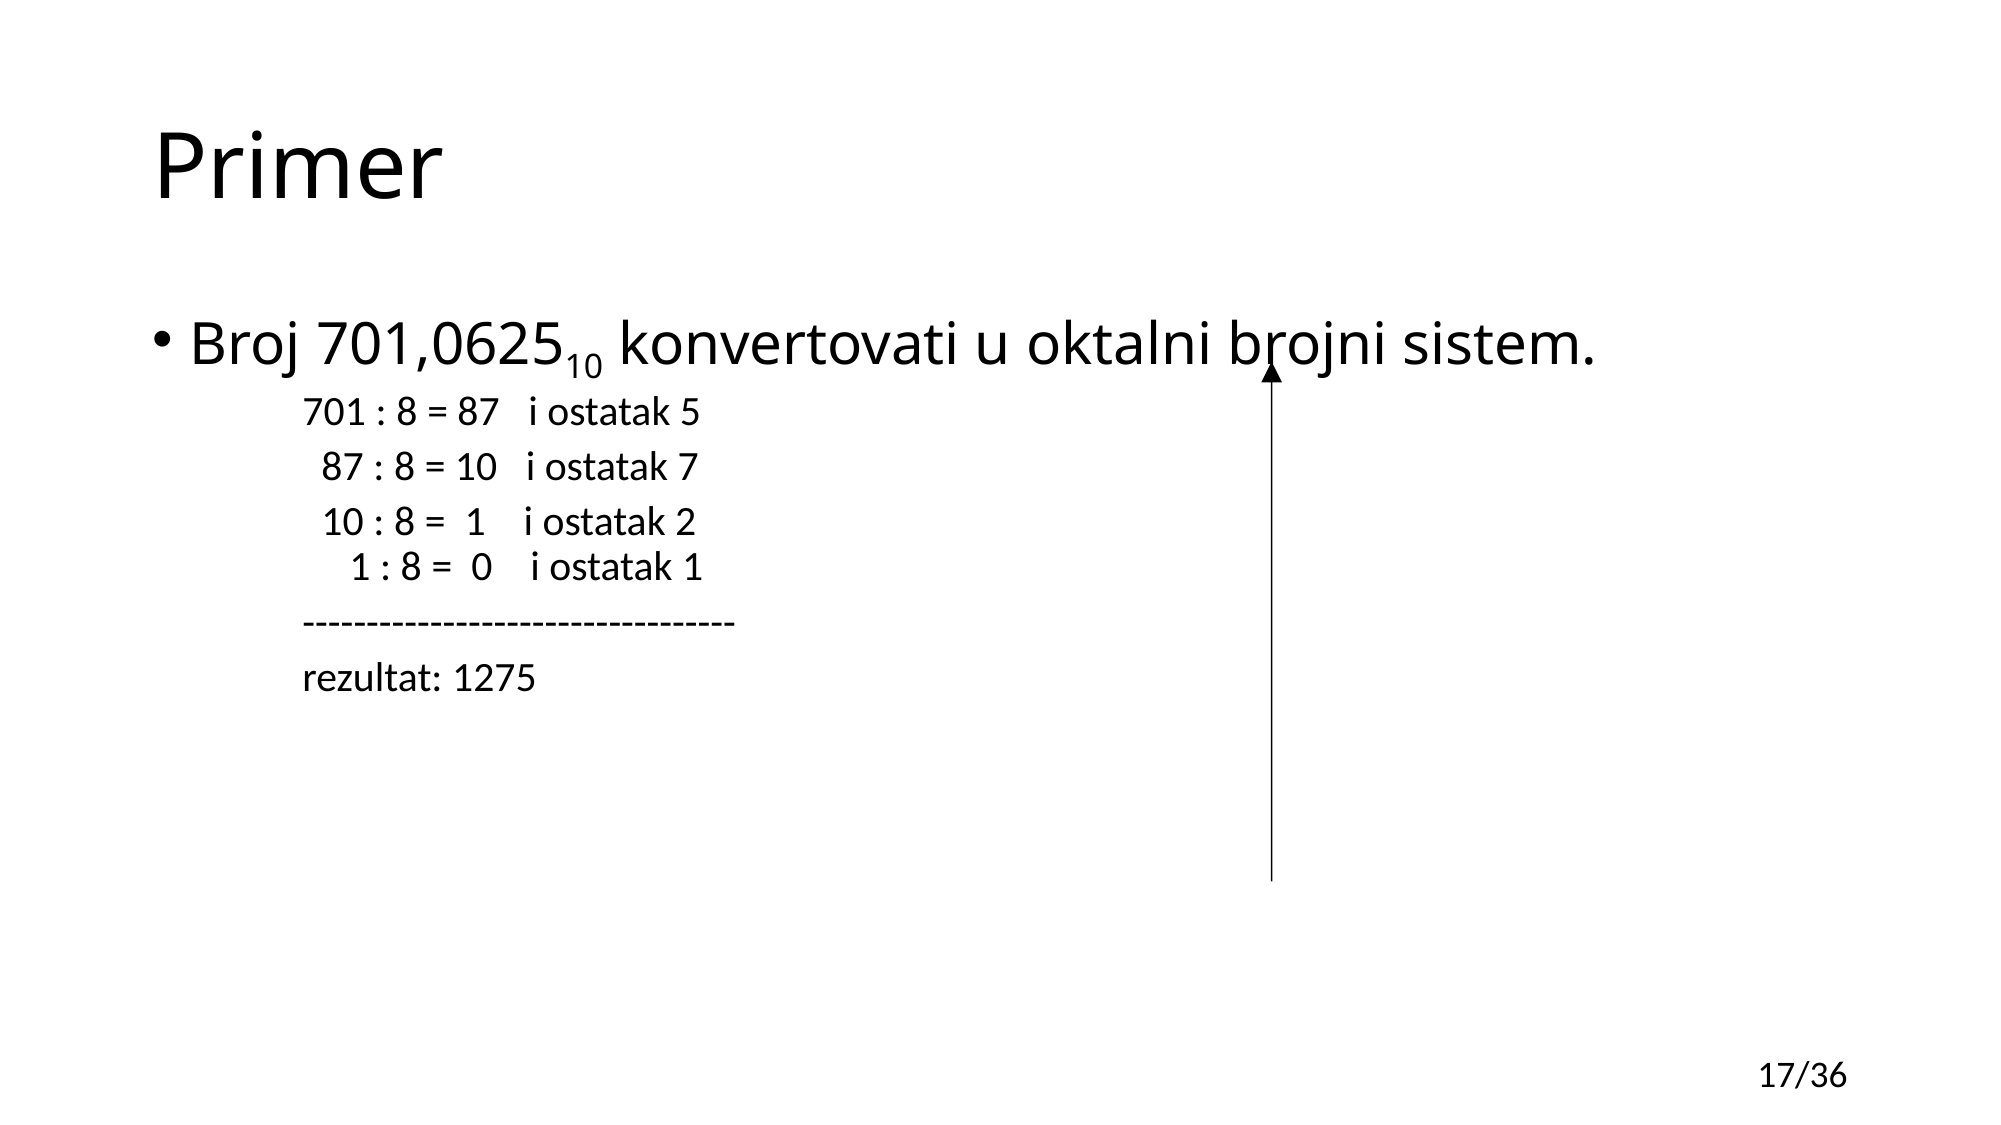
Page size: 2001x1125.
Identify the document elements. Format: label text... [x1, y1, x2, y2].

title Primer [137, 59, 1863, 278]
text_box [1261, 361, 1282, 882]
list Broj 701,062510 konvertovati u oktalni brojni sistem. 701 : 8 = 87 i ostatak 5 87 : 8 = 10 i ostatak 7 10 : 8 = 1 i ostatak 2 1 : 8 = 0 i ostatak 1 ---------------------------------- rezultat: 1275 [137, 299, 1863, 1014]
